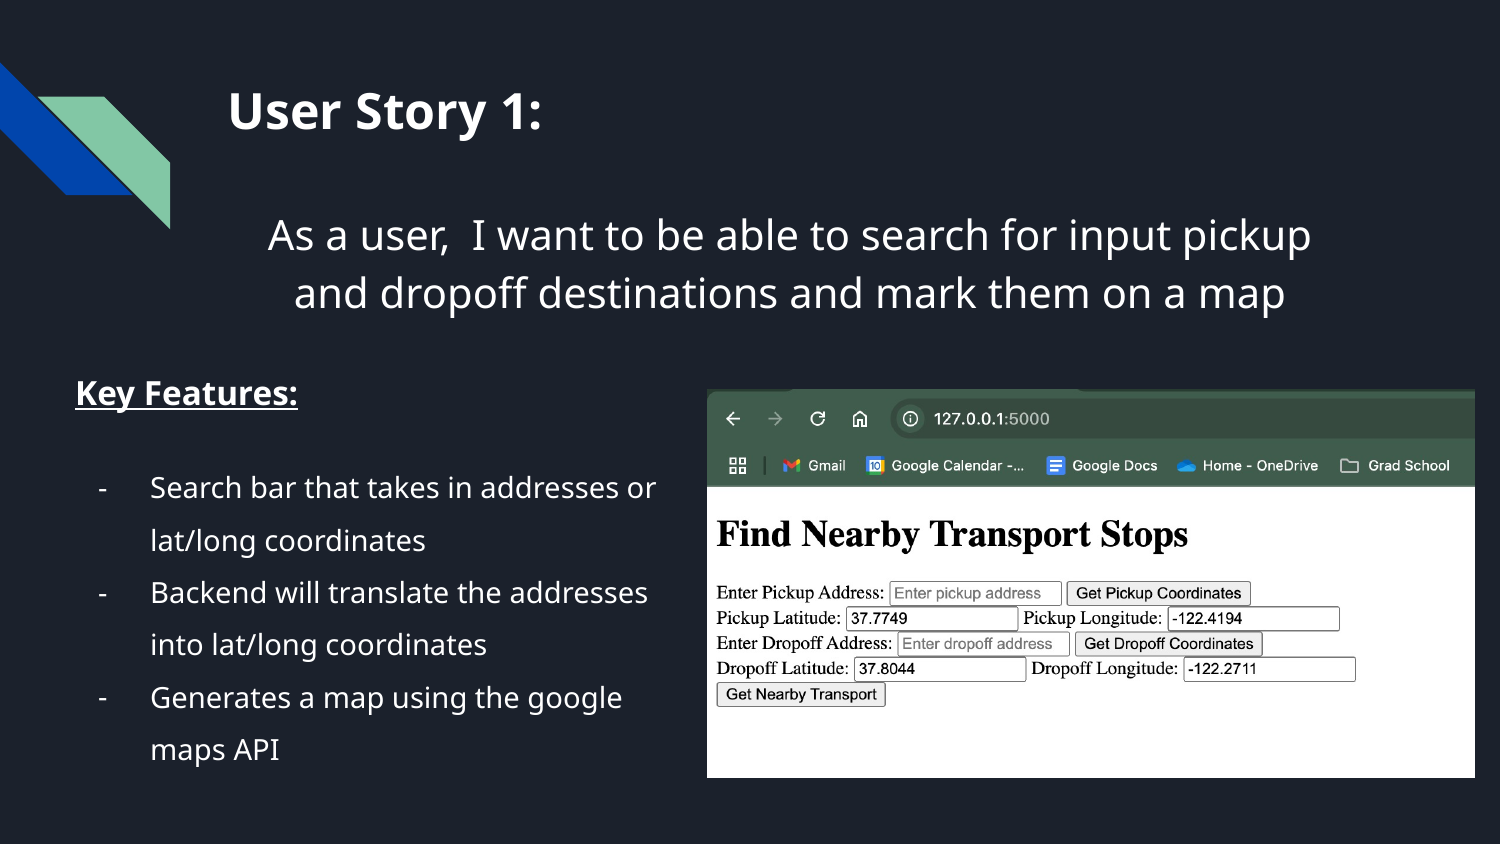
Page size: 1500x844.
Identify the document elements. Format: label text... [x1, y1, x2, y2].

picture [707, 389, 1476, 779]
list As a user, I want to be able to search for input pickup and dropoff destinations and mark them on a map [212, 186, 1368, 337]
text_box Key Features: Search bar that takes in addresses or lat/long coordinates Backend will translate the addresses into lat/long coordinates Generates a map using the google maps API [60, 357, 683, 787]
title User Story 1: [212, 64, 1368, 186]
